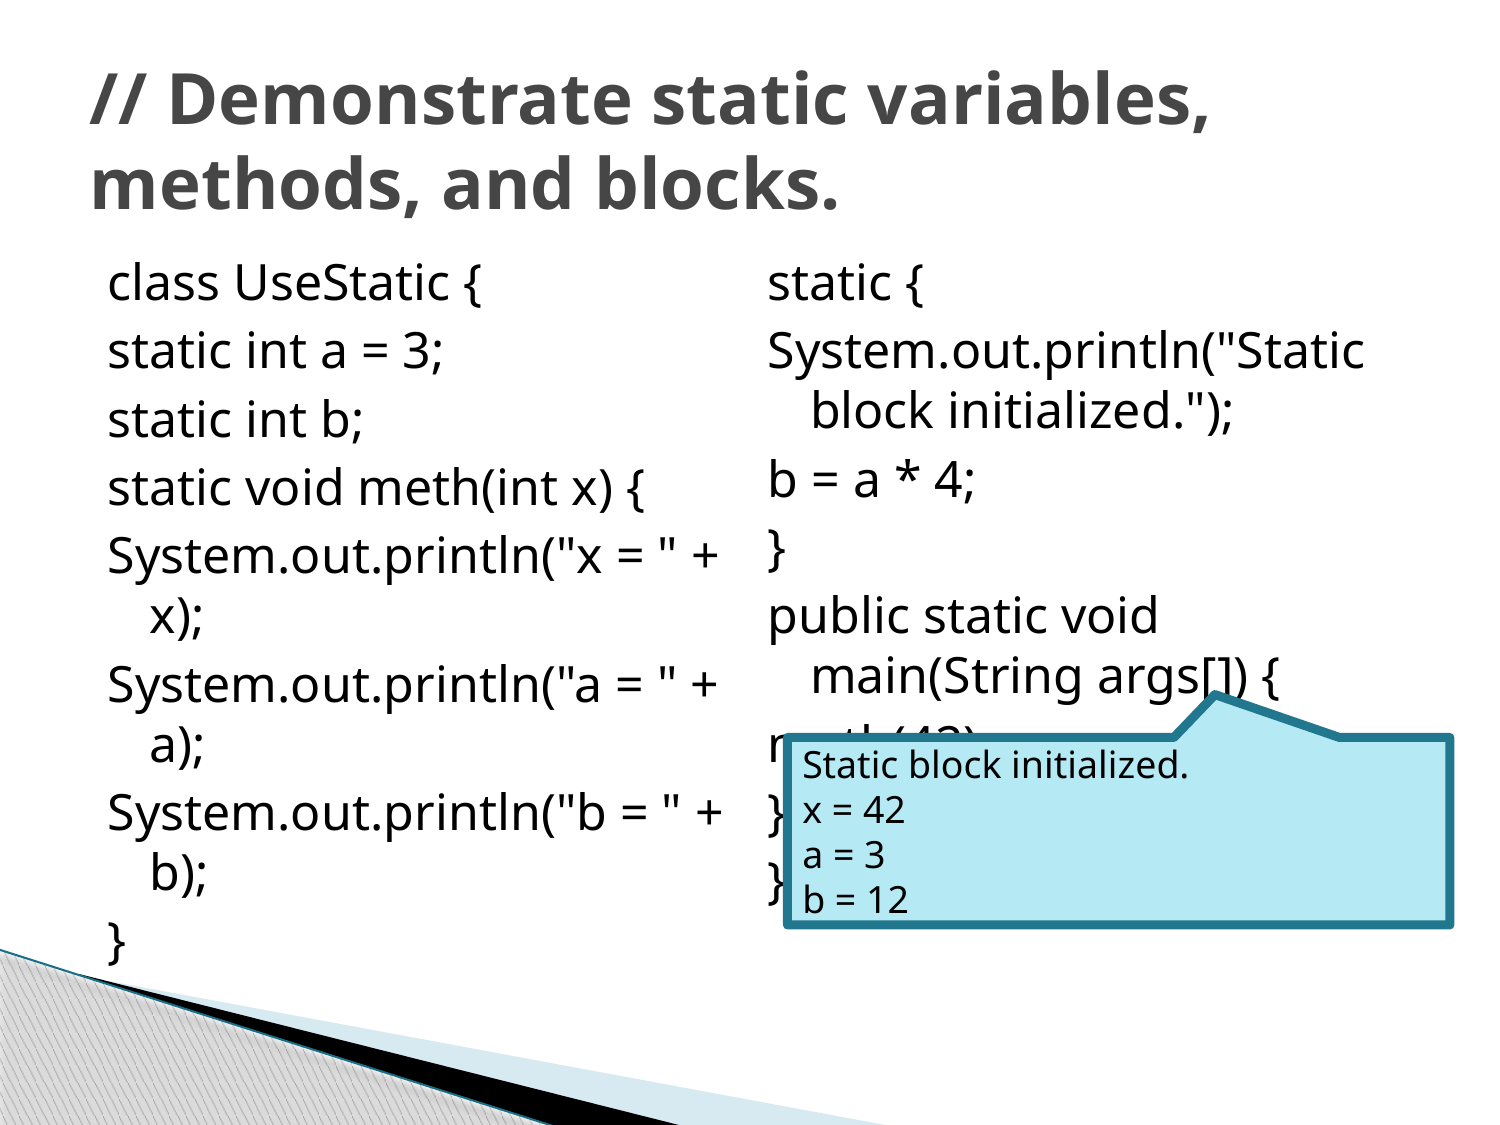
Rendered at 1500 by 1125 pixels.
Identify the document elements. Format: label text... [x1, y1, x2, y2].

text_box Static block initialized. x = 42 a = 3 b = 12 [782, 690, 1455, 930]
list class UseStatic { static int a = 3; static int b; static void meth(int x) { System.out.println("x = " + x); System.out.println("a = " + a); System.out.println("b = " + b); } static { System.out.println("Static block initialized."); b = a * 4; } public static void main(String args[]) { meth(42); } } [75, 243, 1425, 986]
title // Demonstrate static variables, methods, and blocks. [75, 45, 1425, 233]
